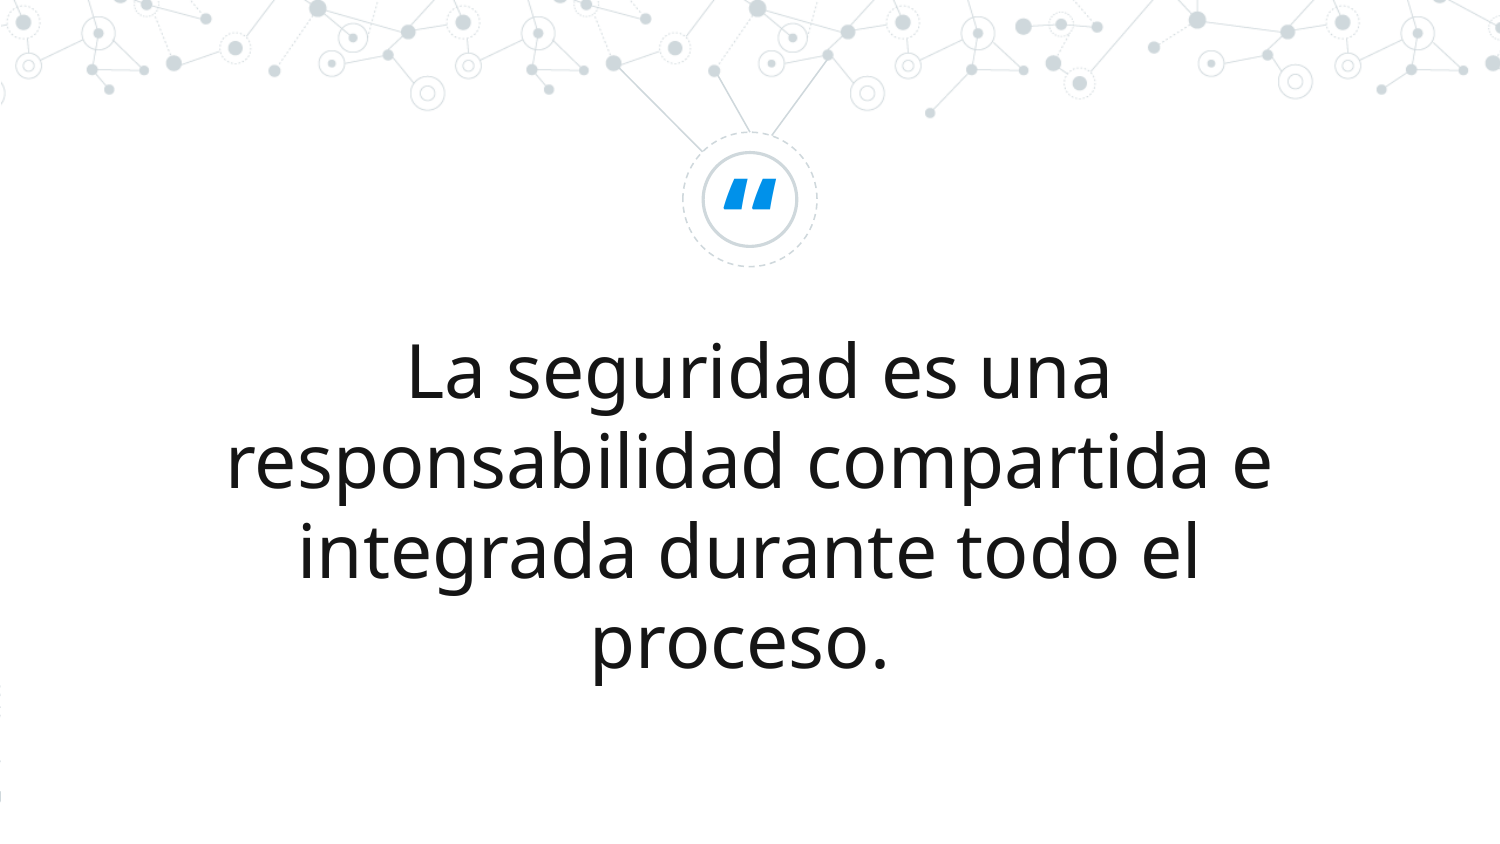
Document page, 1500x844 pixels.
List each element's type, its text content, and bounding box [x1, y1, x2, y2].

picture [0, 0, 1500, 844]
list La seguridad es una responsabilidad compartida e integrada durante todo el proceso. [199, 308, 1301, 443]
